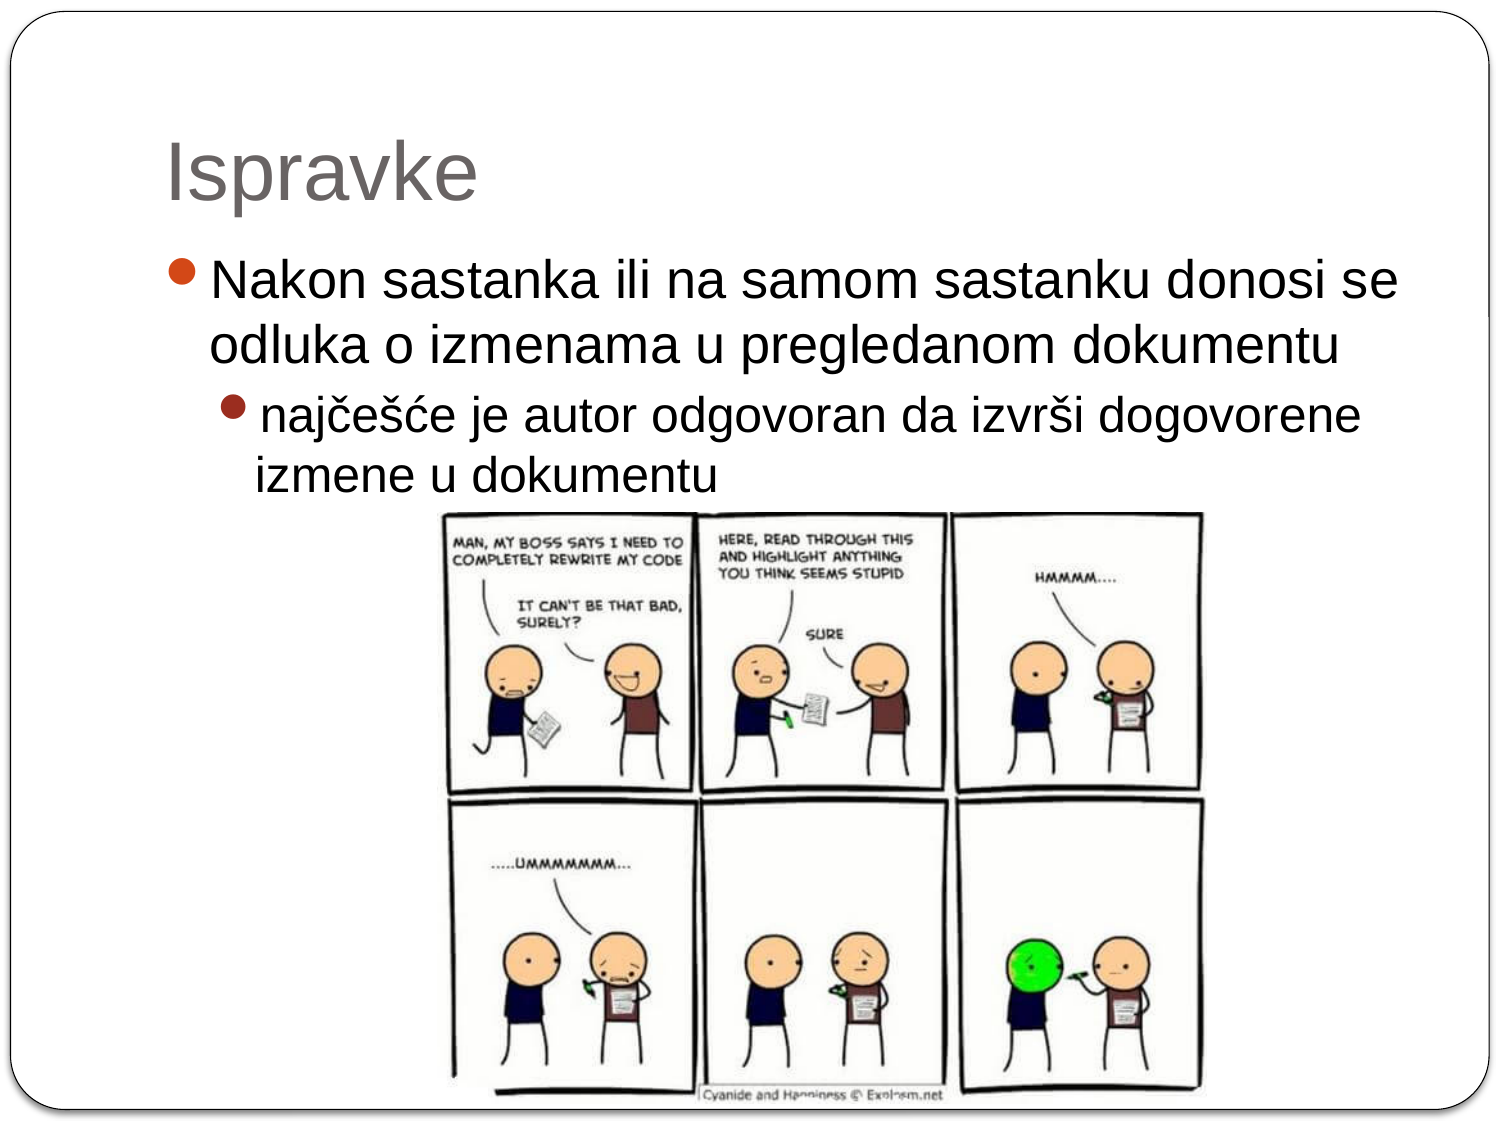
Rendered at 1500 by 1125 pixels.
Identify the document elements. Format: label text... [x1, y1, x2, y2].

picture [437, 512, 1207, 1104]
title Ispravke [150, 45, 1425, 233]
list Nakon sastanka ili na samom sastanku donosi se odluka o izmenama u pregledanom dokumentu najčešće je autor odgovoran da izvrši dogovorene izmene u dokumentu [150, 237, 1425, 988]
